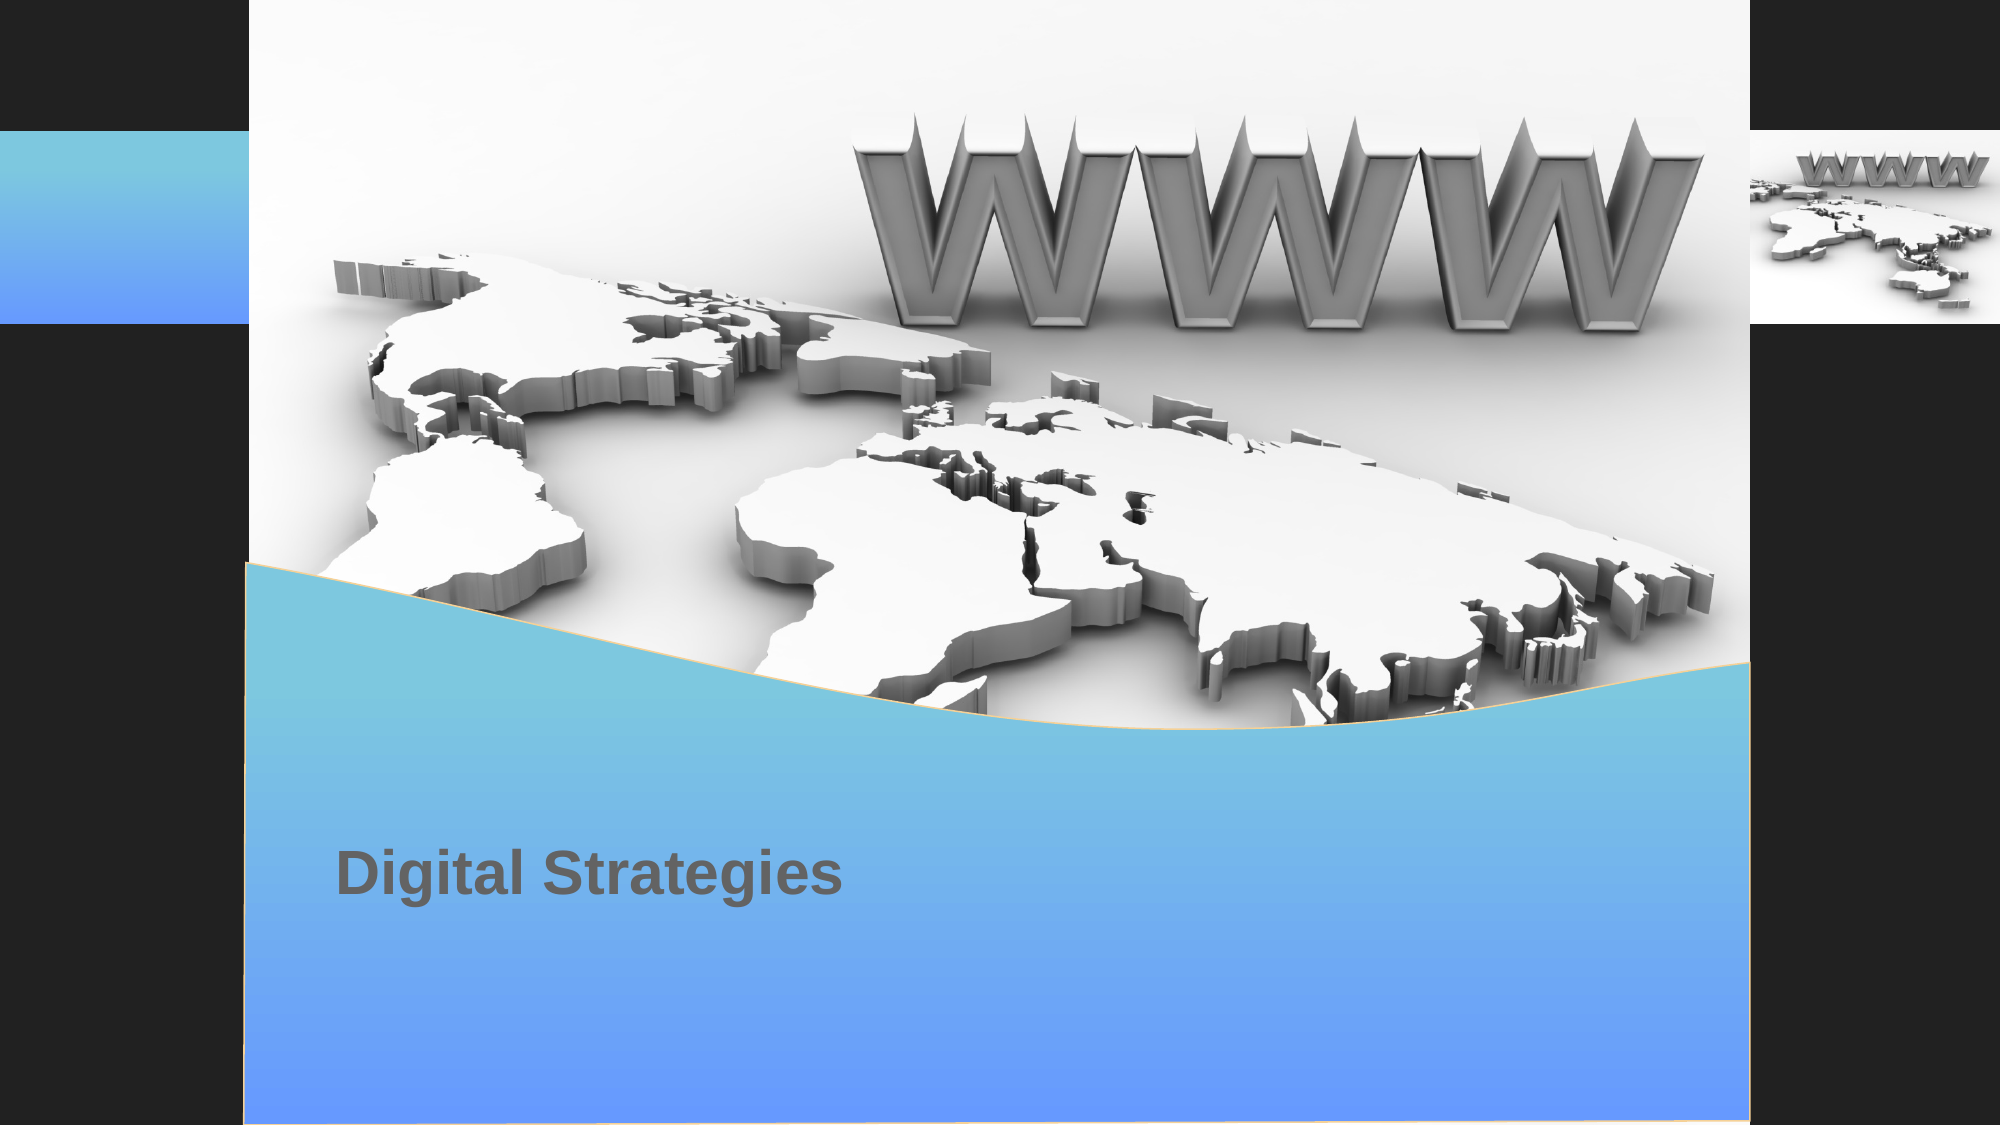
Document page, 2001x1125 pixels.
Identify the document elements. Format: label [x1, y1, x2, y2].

picture [249, 0, 2000, 1125]
text_box [243, 562, 249, 1125]
